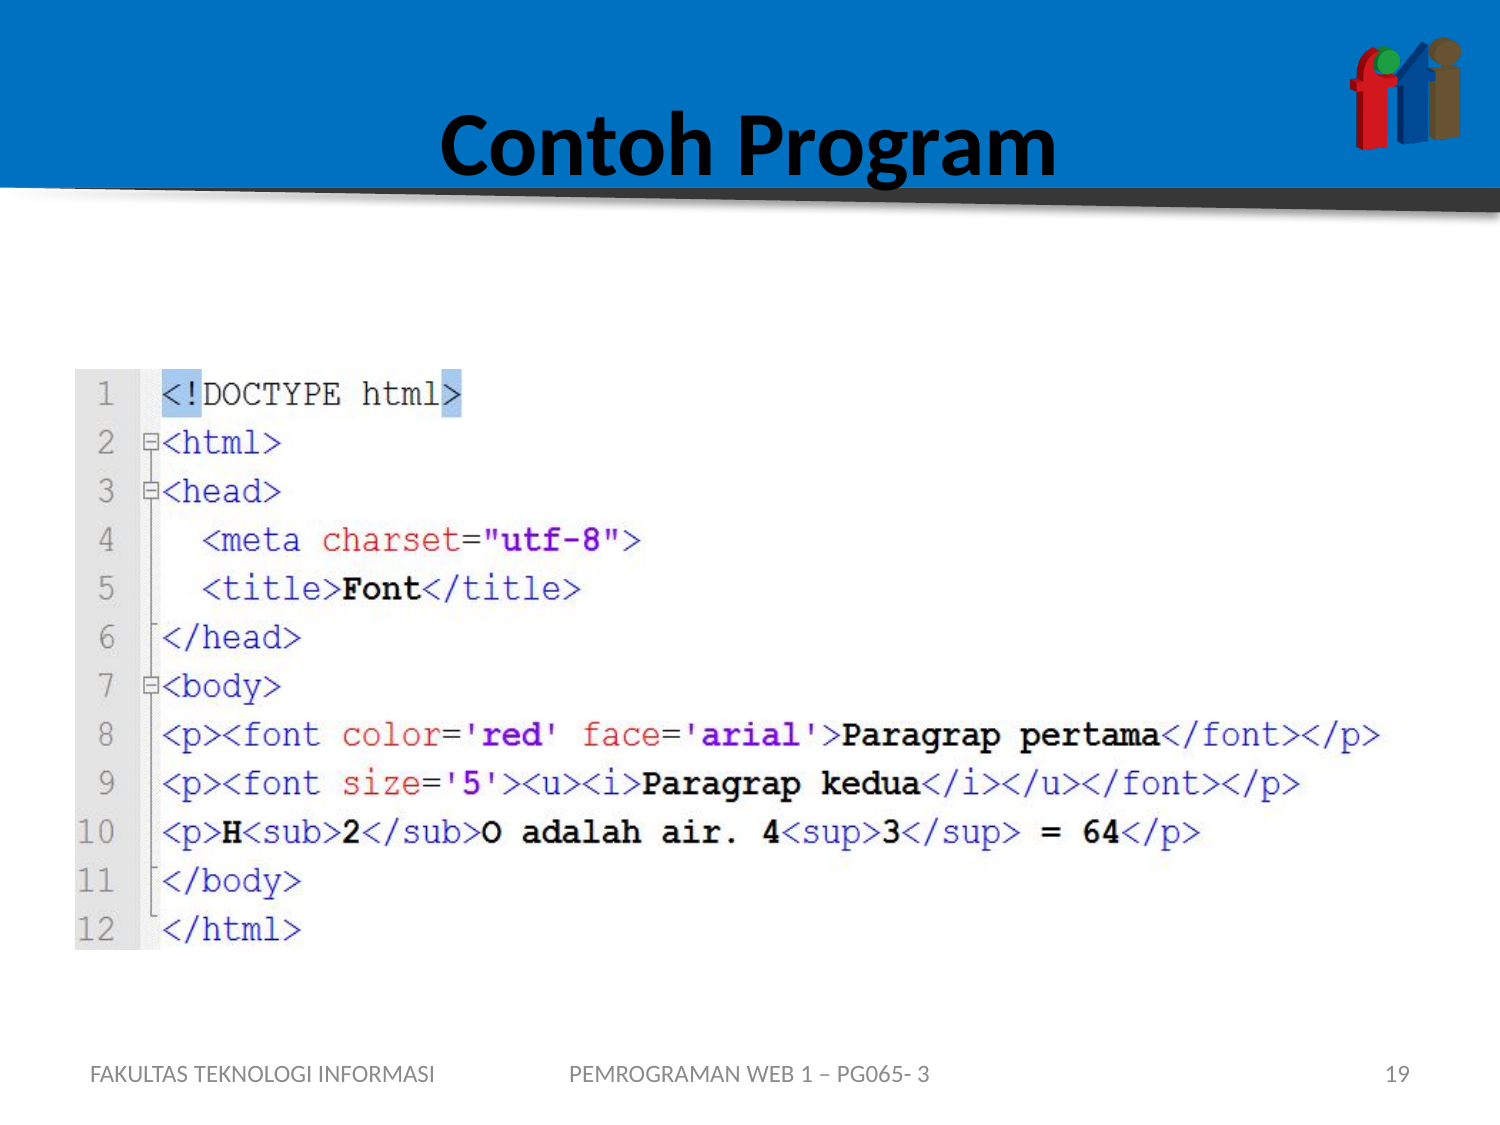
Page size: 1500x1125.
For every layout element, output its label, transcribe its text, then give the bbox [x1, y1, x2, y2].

slide_number 19 [1074, 1042, 1425, 1103]
footer PEMROGRAMAN WEB 1 – PG065- 3 [512, 1042, 988, 1103]
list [74, 369, 1426, 951]
picture [1350, 37, 1461, 150]
slide_number FAKULTAS TEKNOLOGI INFORMASI [75, 1042, 488, 1103]
title Contoh Program [75, 45, 1425, 233]
